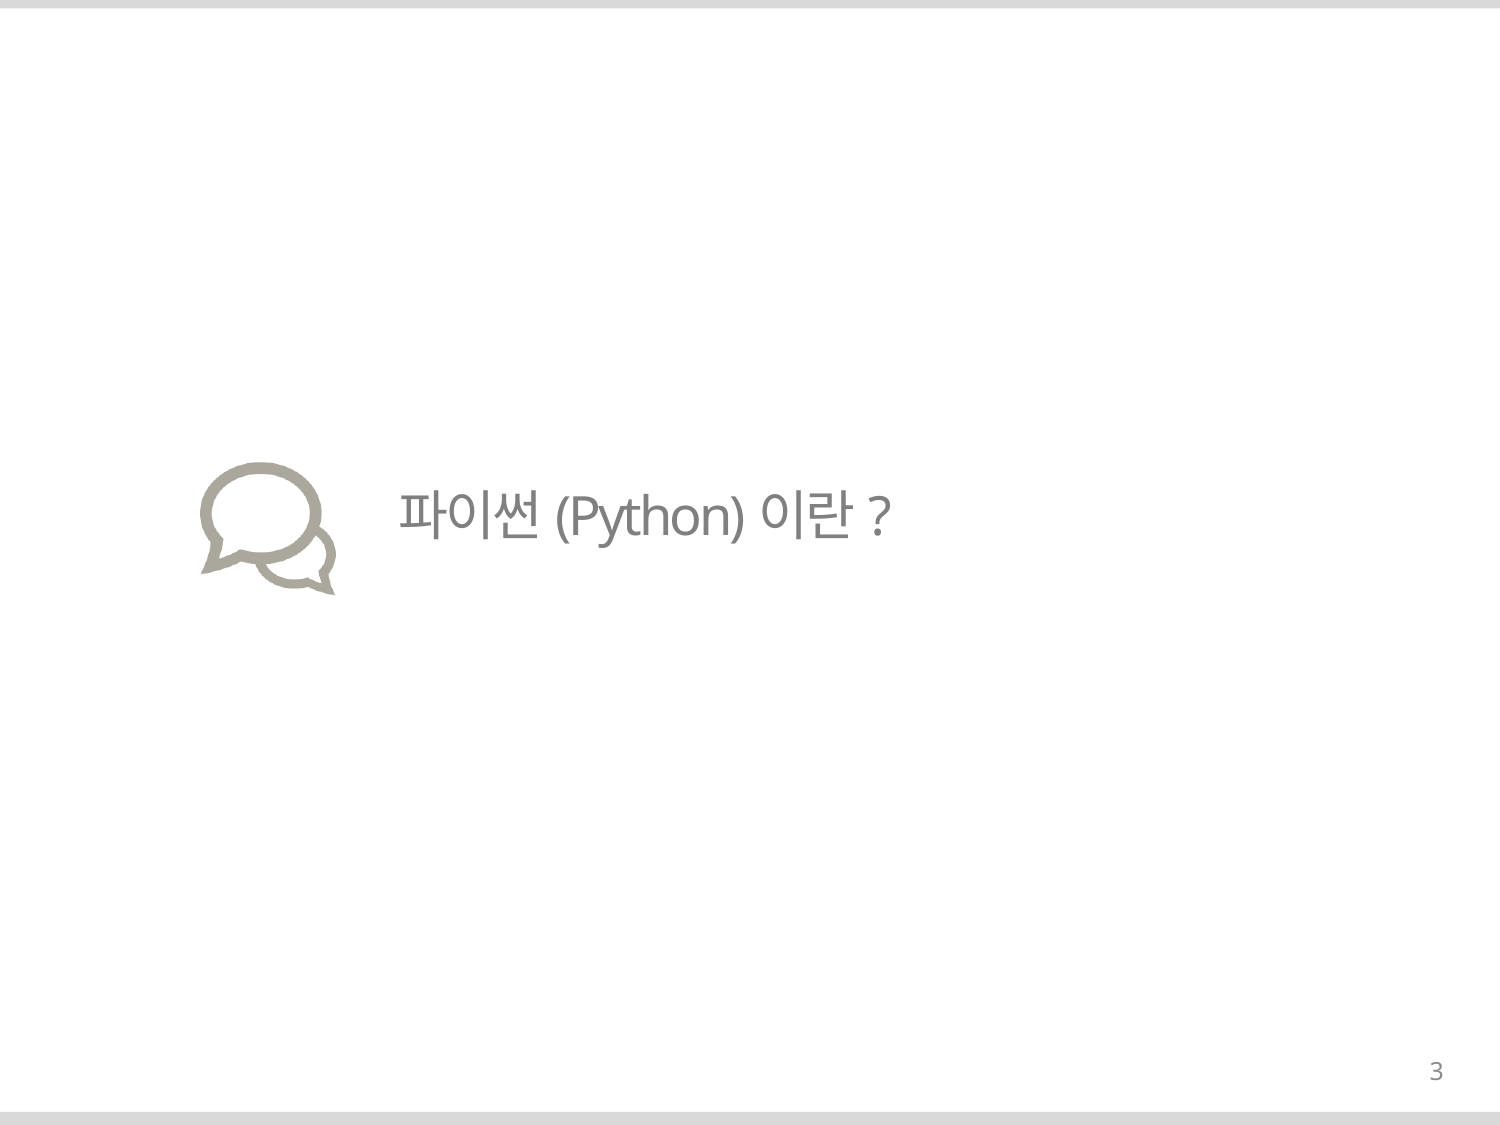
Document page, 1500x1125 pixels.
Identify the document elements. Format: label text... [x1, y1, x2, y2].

slide_number 3 [1328, 1042, 1459, 1103]
title 파이썬(Python)이란? [383, 463, 1335, 564]
